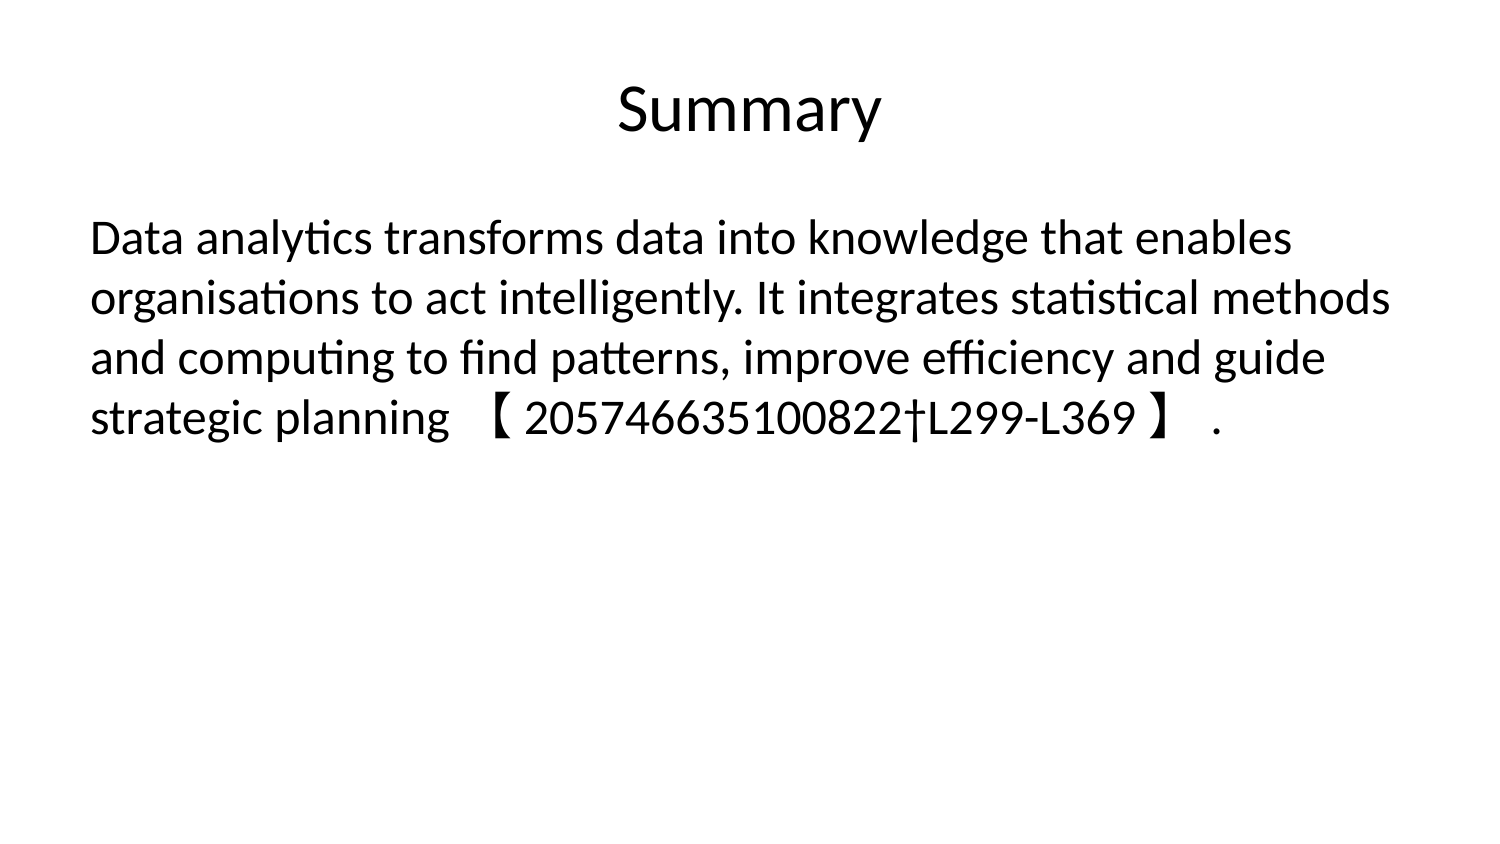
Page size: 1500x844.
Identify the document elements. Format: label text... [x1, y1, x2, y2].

title Summary [75, 33, 1425, 175]
list Data analytics transforms data into knowledge that enables organisations to act intelligently. It integrates statistical methods and computing to find patterns, improve efficiency and guide strategic planning【205746635100822†L299-L369】. [75, 196, 1425, 754]
